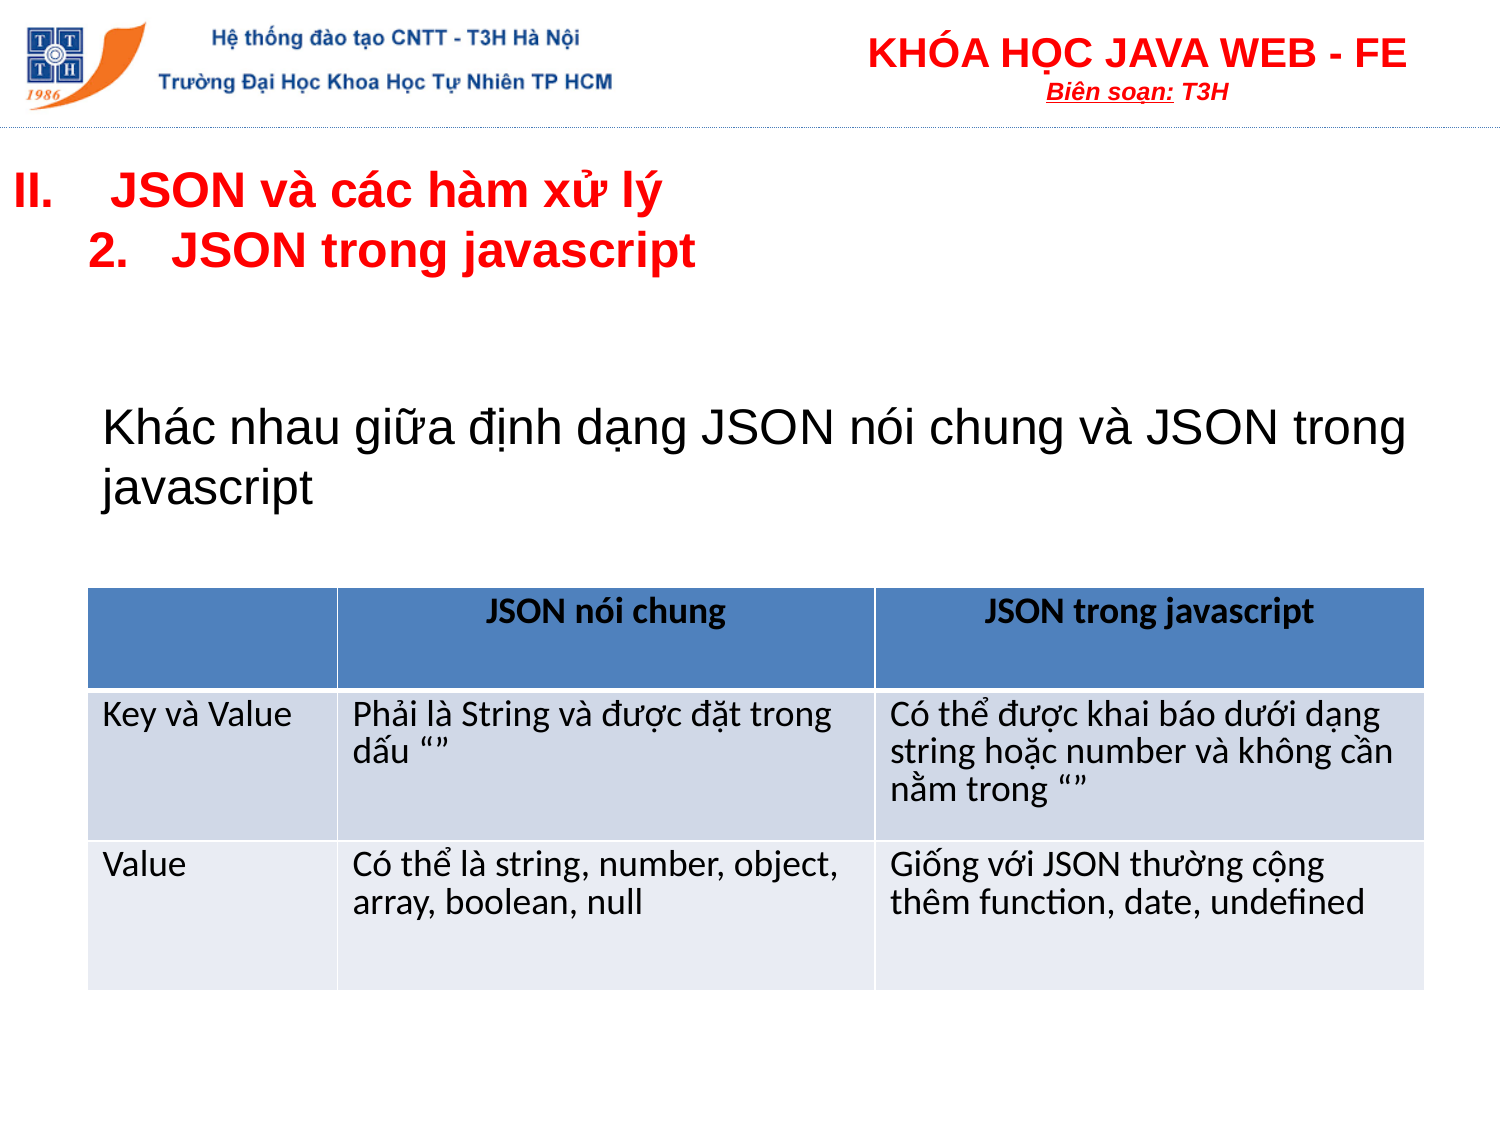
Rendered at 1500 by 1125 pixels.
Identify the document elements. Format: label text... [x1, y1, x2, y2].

table_header [88, 588, 337, 688]
table_cell Key và Value [88, 693, 337, 840]
table_cell Có thể được khai báo dưới dạng string hoặc number và không cần nằm trong “” [876, 693, 1424, 840]
table_header JSON trong javascript [876, 588, 1424, 688]
text_box Khác nhau giữa định dạng JSON nói chung và JSON trong javascript [87, 387, 1425, 523]
table_cell Giống với JSON thường cộng thêm function, date, undefined [876, 842, 1424, 990]
table_cell Có thể là string, number, object, array, boolean, null [338, 842, 874, 990]
text_box II. JSON và các hàm xử lý 2. JSON trong javascript [0, 149, 1500, 285]
table_cell Value [88, 842, 337, 990]
table_header JSON nói chung [338, 588, 874, 688]
text_box KHÓA HỌC JAVA WEB - FE Biên soạn: T3H [787, 2, 1488, 127]
picture [3, 1, 642, 127]
table_cell Phải là String và được đặt trong dấu “” [338, 693, 874, 840]
